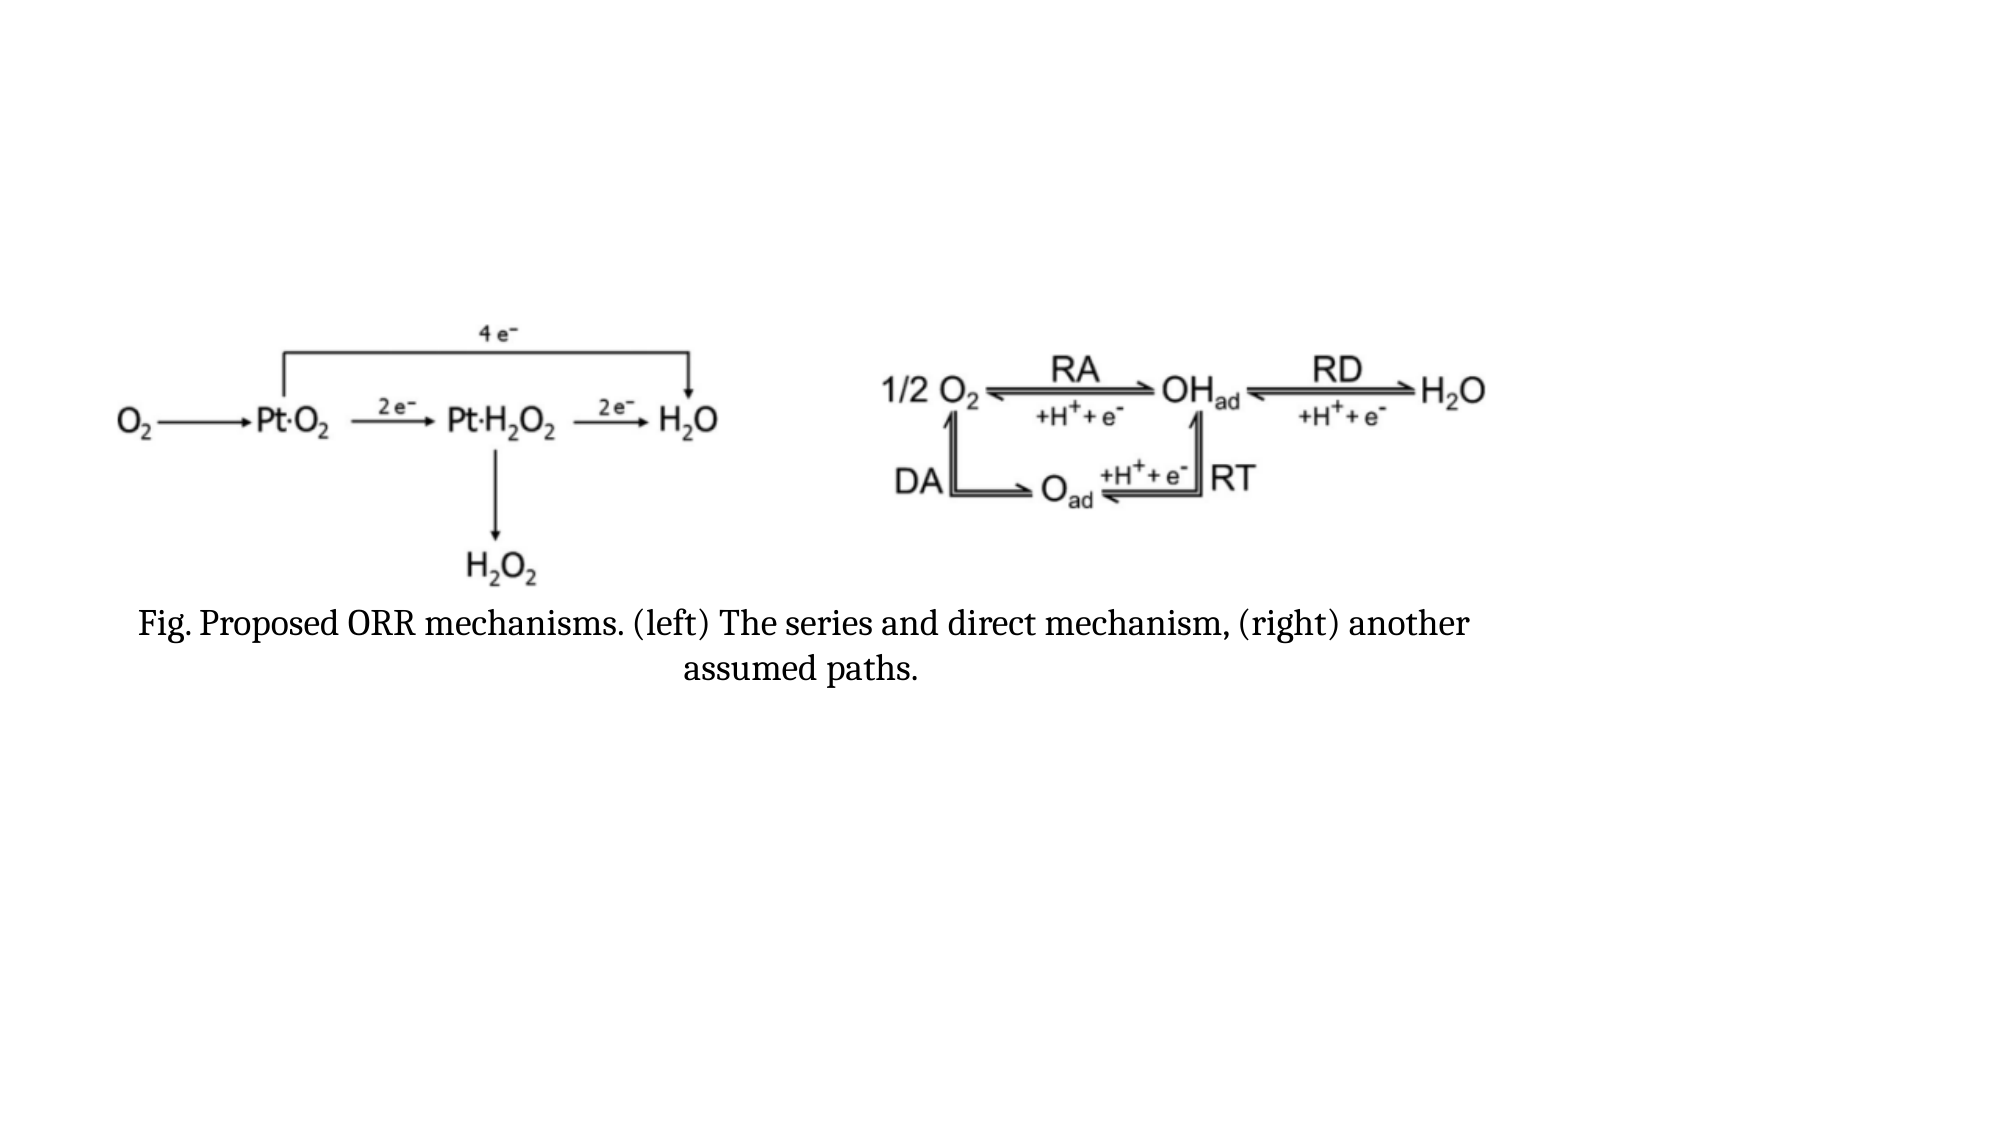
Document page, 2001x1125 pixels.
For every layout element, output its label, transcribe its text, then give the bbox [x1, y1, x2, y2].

picture [876, 317, 1501, 521]
picture [115, 317, 720, 591]
text_box Fig. Proposed ORR mechanisms. (left) The series and direct mechanism, (right) another assumed paths. [81, 591, 1528, 696]
